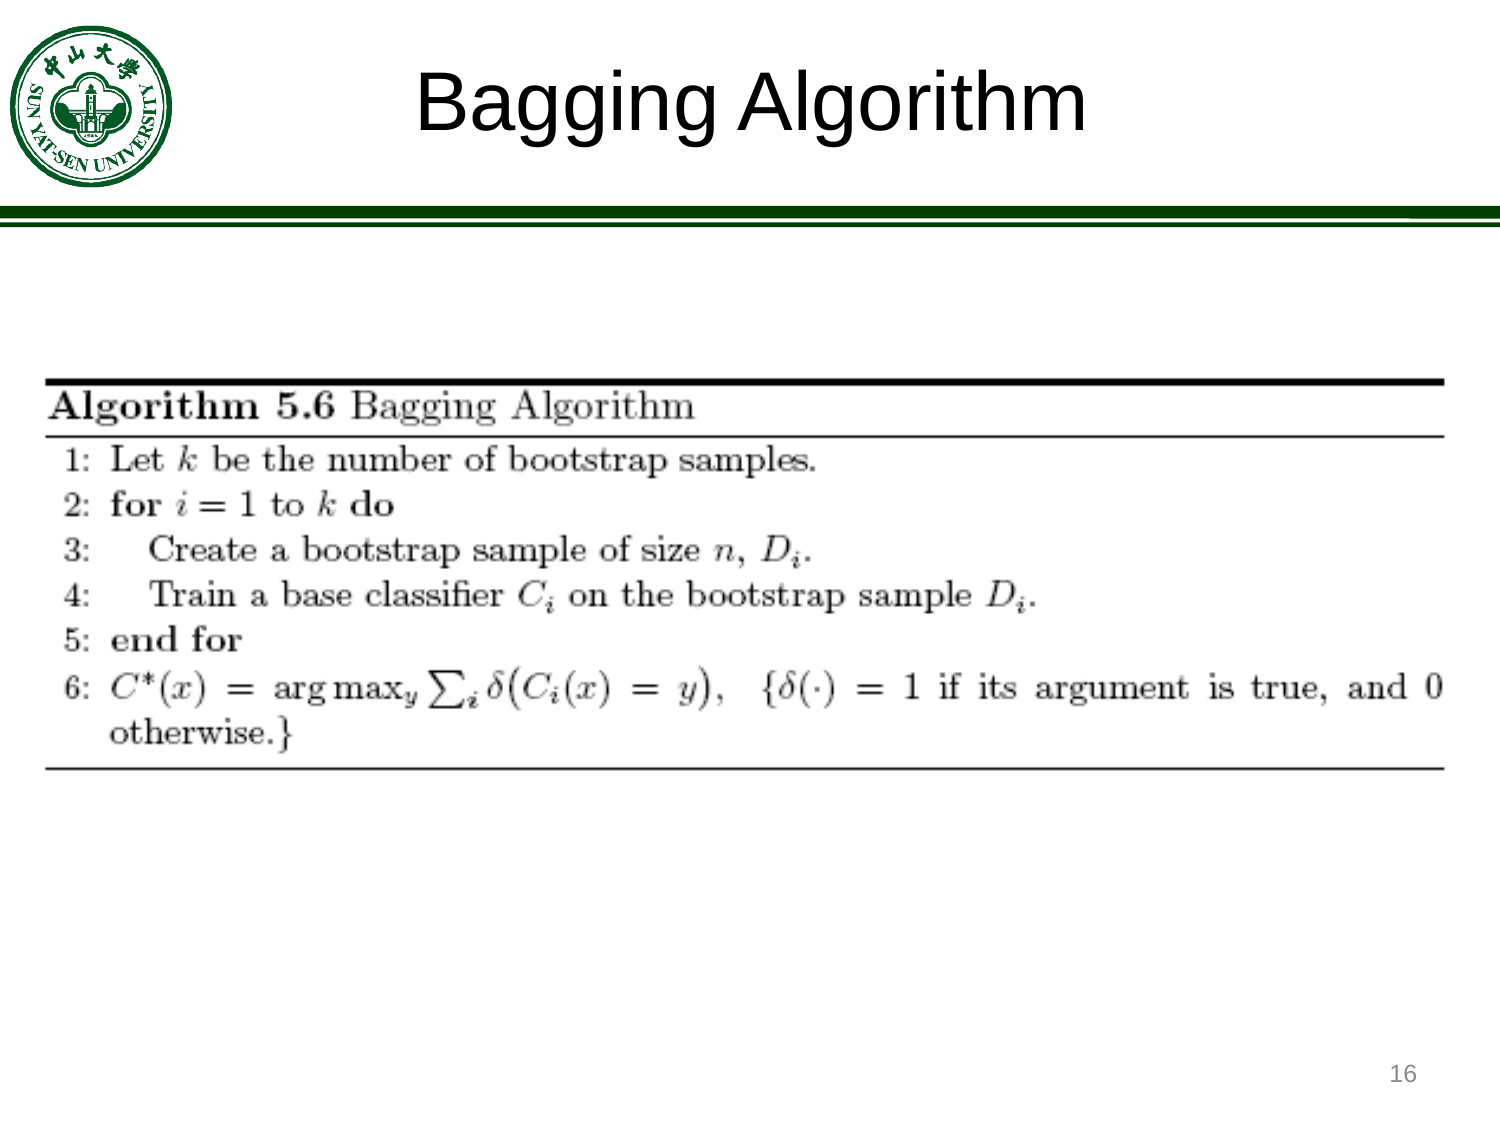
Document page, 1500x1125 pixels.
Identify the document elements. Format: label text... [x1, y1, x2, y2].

title Bagging Algorithm [71, 3, 1433, 204]
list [13, 365, 1490, 792]
slide_number 16 [1094, 1042, 1433, 1103]
picture [0, 15, 71, 188]
